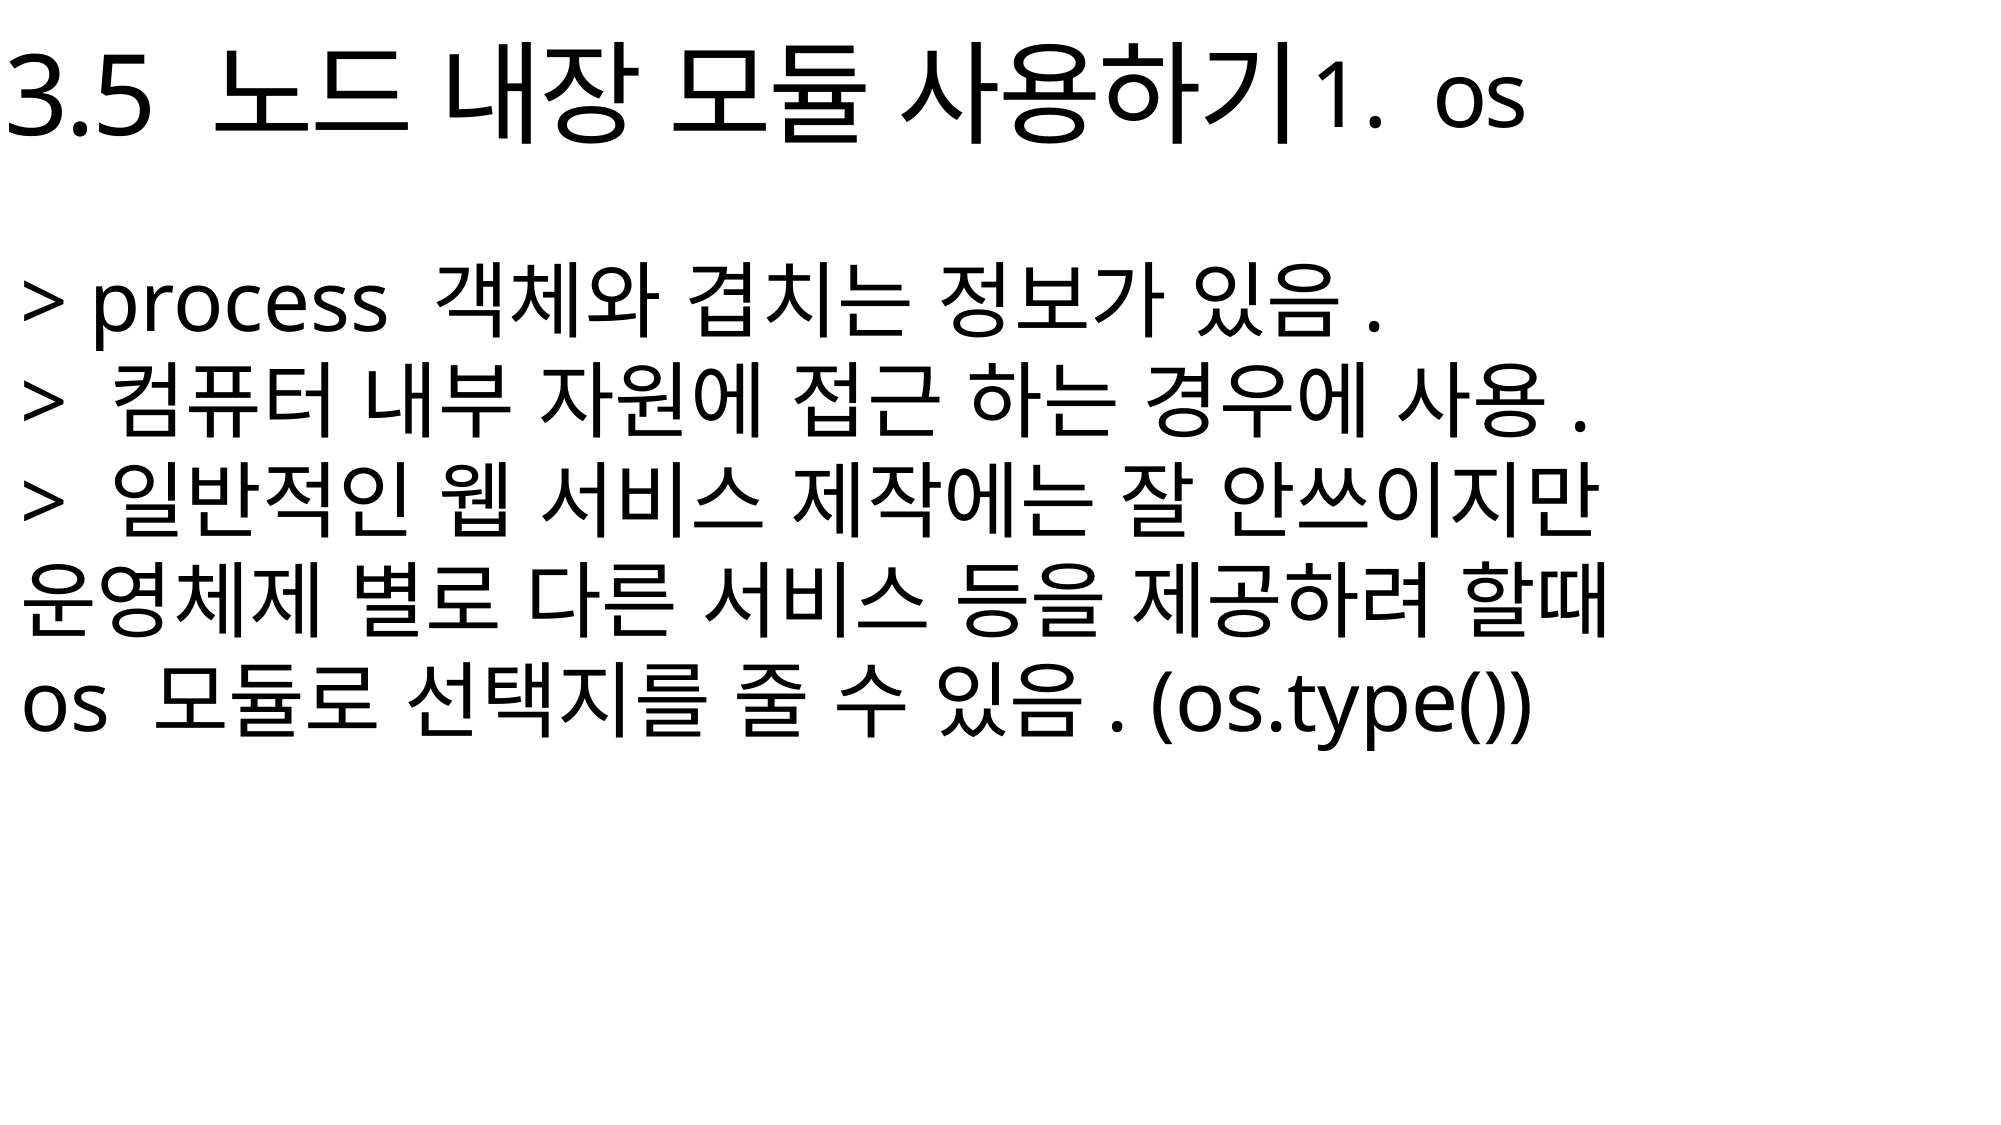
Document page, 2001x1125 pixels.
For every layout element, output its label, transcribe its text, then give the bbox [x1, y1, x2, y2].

text_box os [1296, 28, 2000, 154]
text_box > process 객체와 겹치는 정보가 있음. > 컴퓨터 내부 자원에 접근 하는 경우에 사용. > 일반적인 웹 서비스 제작에는 잘 안쓰이지만 운영체제 별로 다른 서비스 등을 제공하려 할때 os 모듈로 선택지를 줄 수 있음. (os.type()) [5, 240, 1628, 756]
text_box 3.5 노드 내장 모듈 사용하기 [0, 15, 1317, 166]
